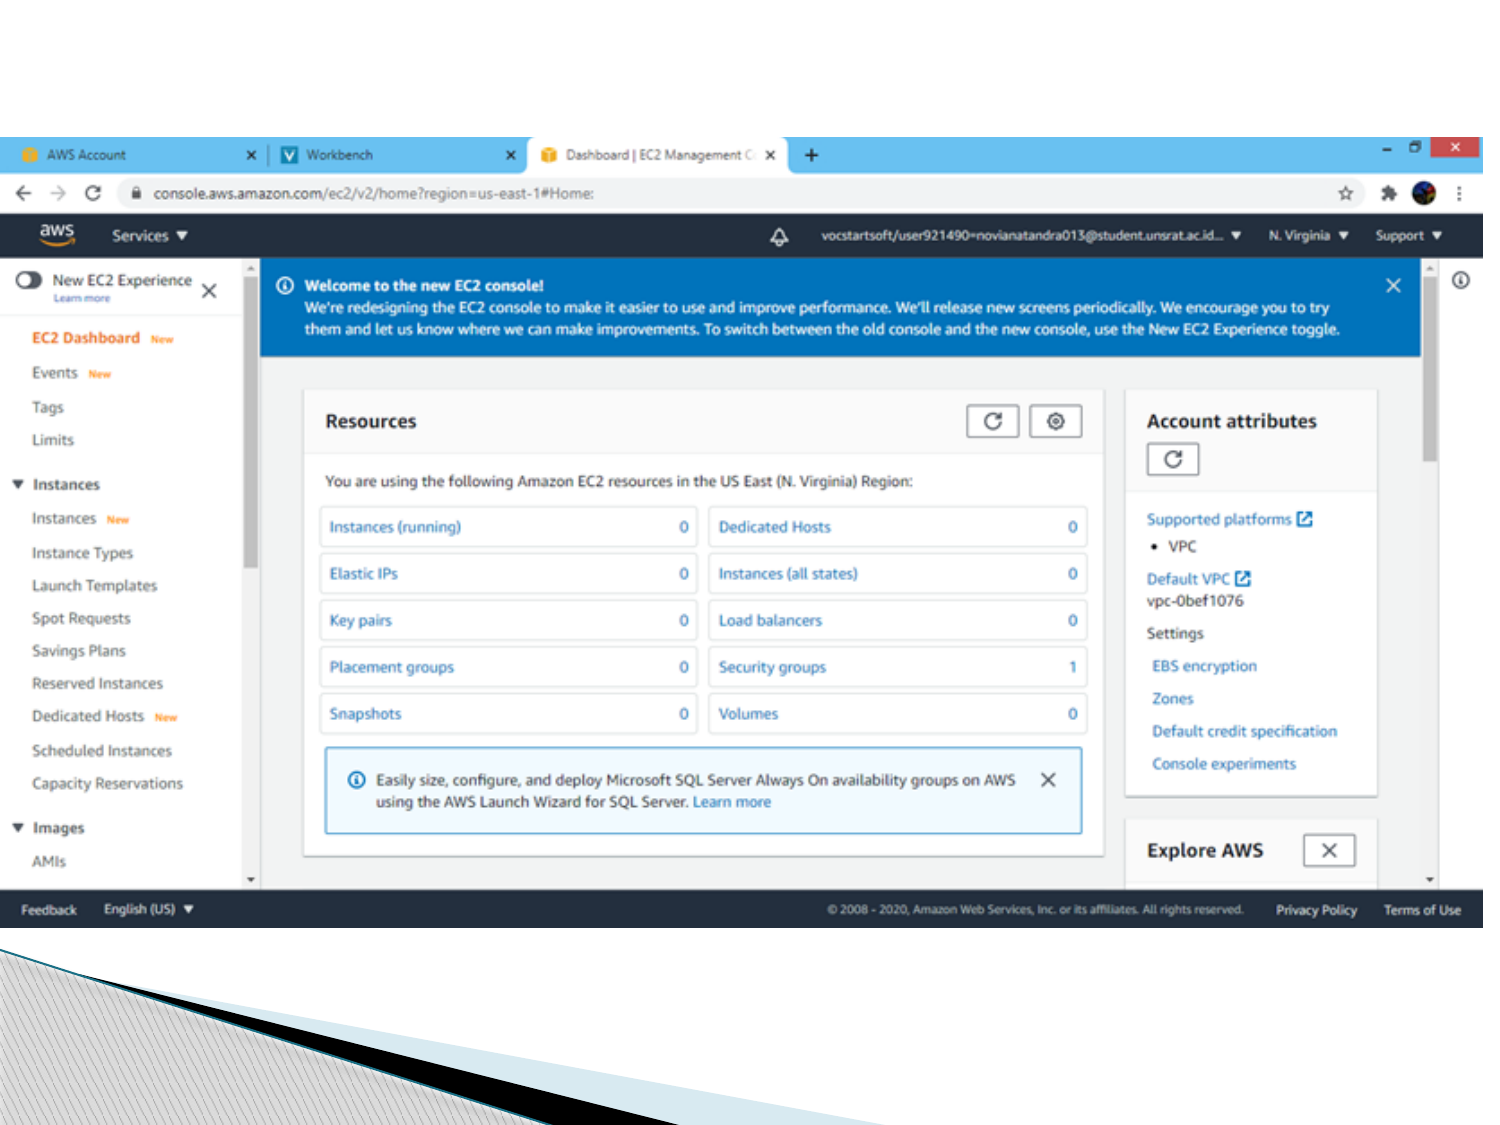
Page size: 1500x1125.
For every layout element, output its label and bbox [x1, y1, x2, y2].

picture [0, 136, 1483, 929]
